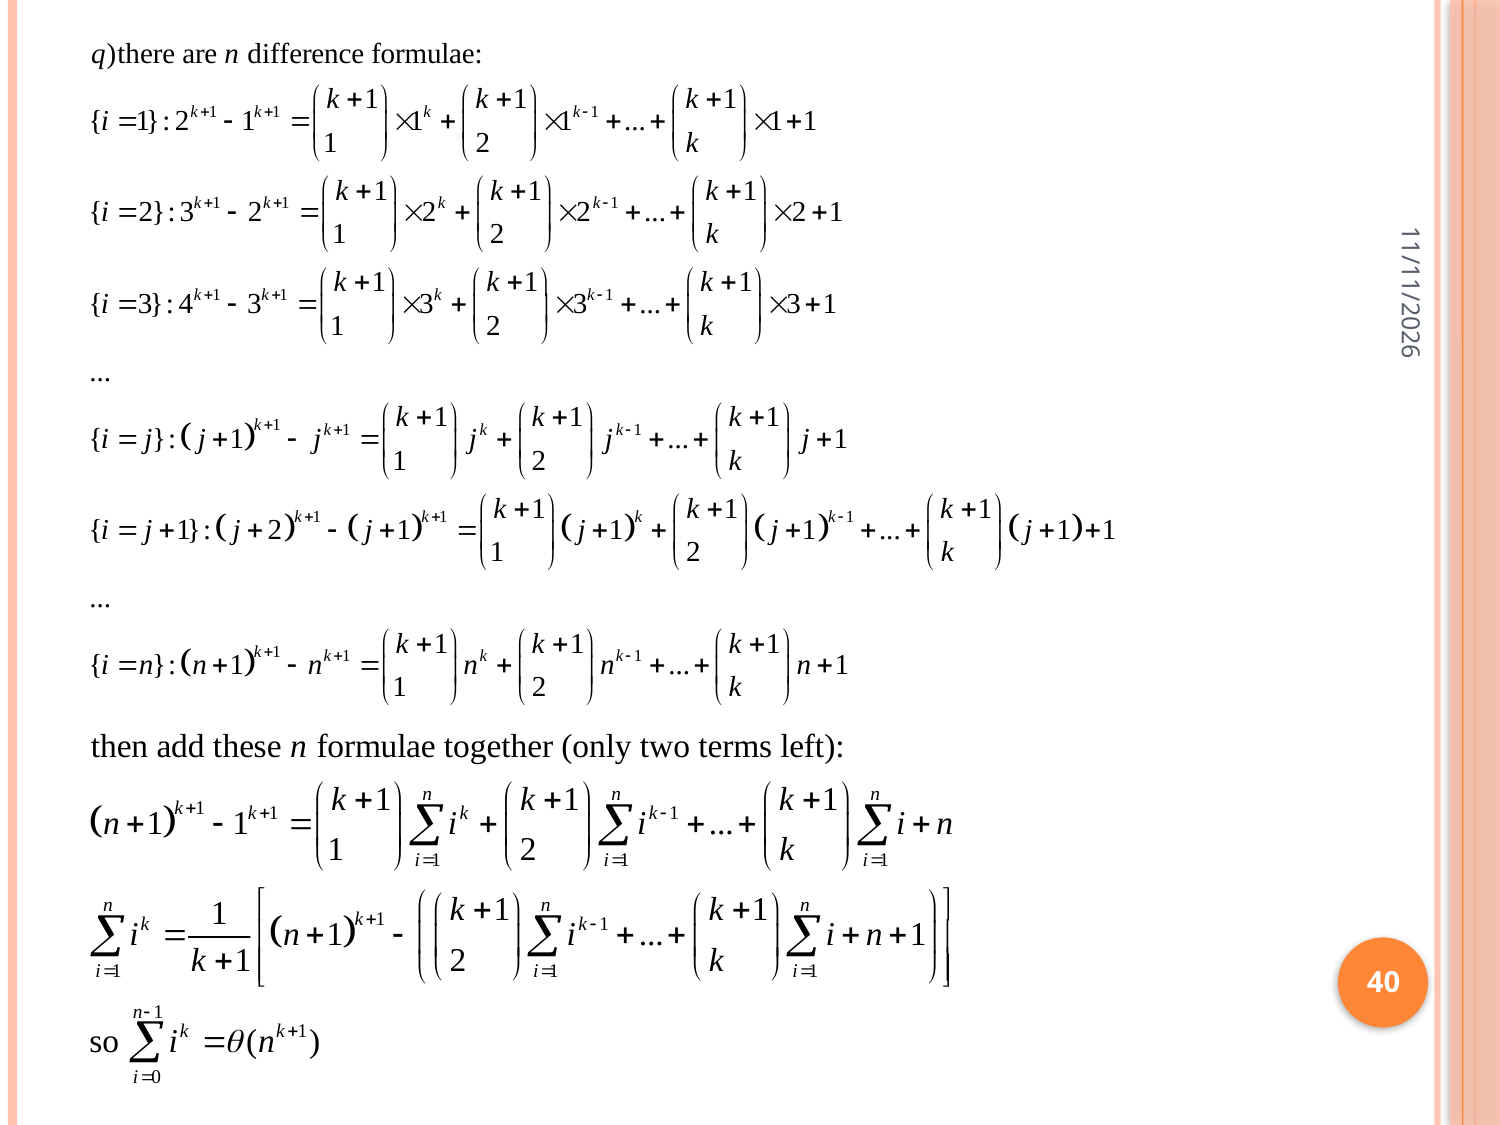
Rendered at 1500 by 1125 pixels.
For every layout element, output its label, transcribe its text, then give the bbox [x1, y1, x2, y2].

slide_number 40 [1333, 940, 1434, 1026]
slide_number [1378, 43, 1442, 374]
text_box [84, 727, 963, 1091]
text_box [86, 35, 1121, 713]
